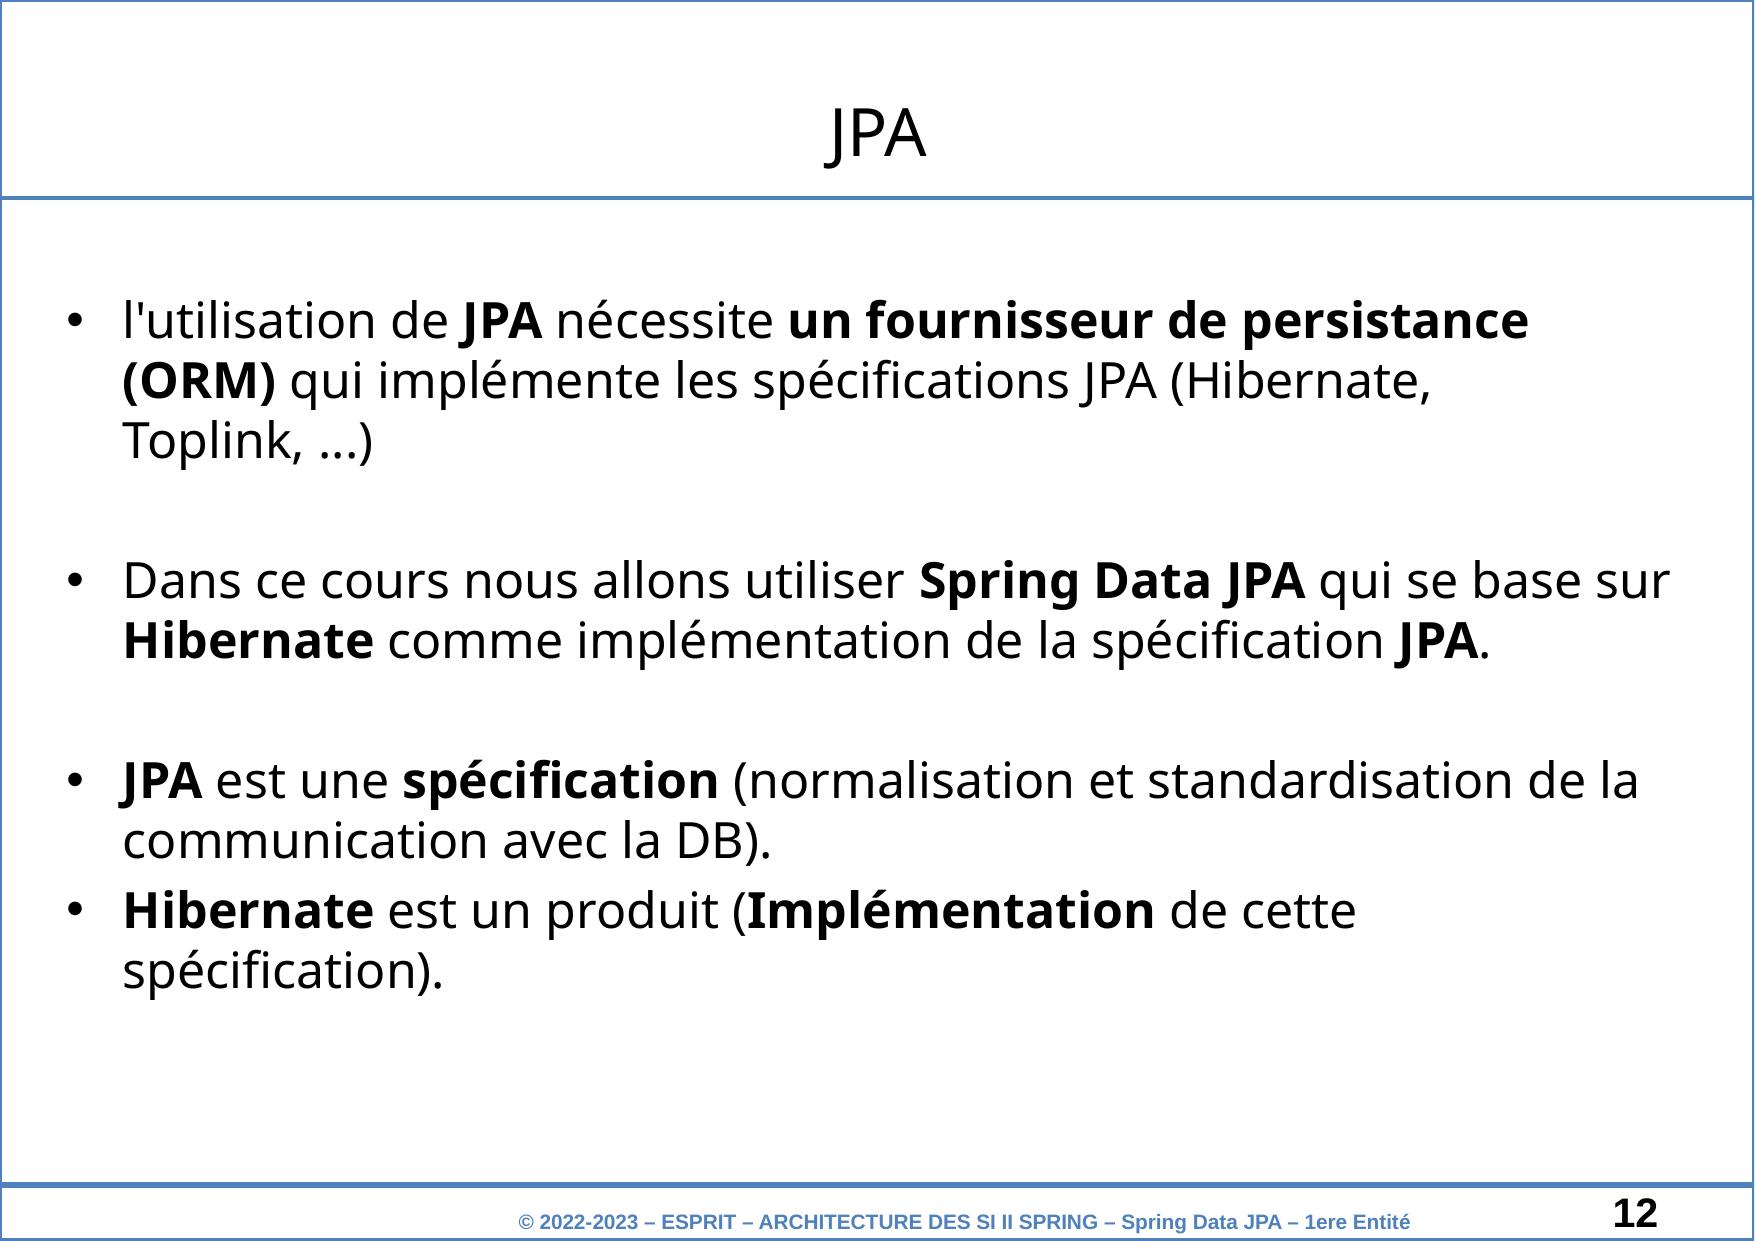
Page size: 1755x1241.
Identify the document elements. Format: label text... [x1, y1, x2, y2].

slide_number ‹#› [1578, 1198, 1728, 1241]
text_box l'utilisation de JPA nécessite un fournisseur de persistance (ORM) qui implémente les spécifications JPA (Hibernate, Toplink, ...) Dans ce cours nous allons utiliser Spring Data JPA qui se base sur Hibernate comme implémentation de la spécification JPA. JPA est une spécification (normalisation et standardisation de la communication avec la DB). Hibernate est un produit (Implémentation de cette spécification). [50, 210, 1705, 1186]
text_box JPA [0, 6, 1755, 167]
